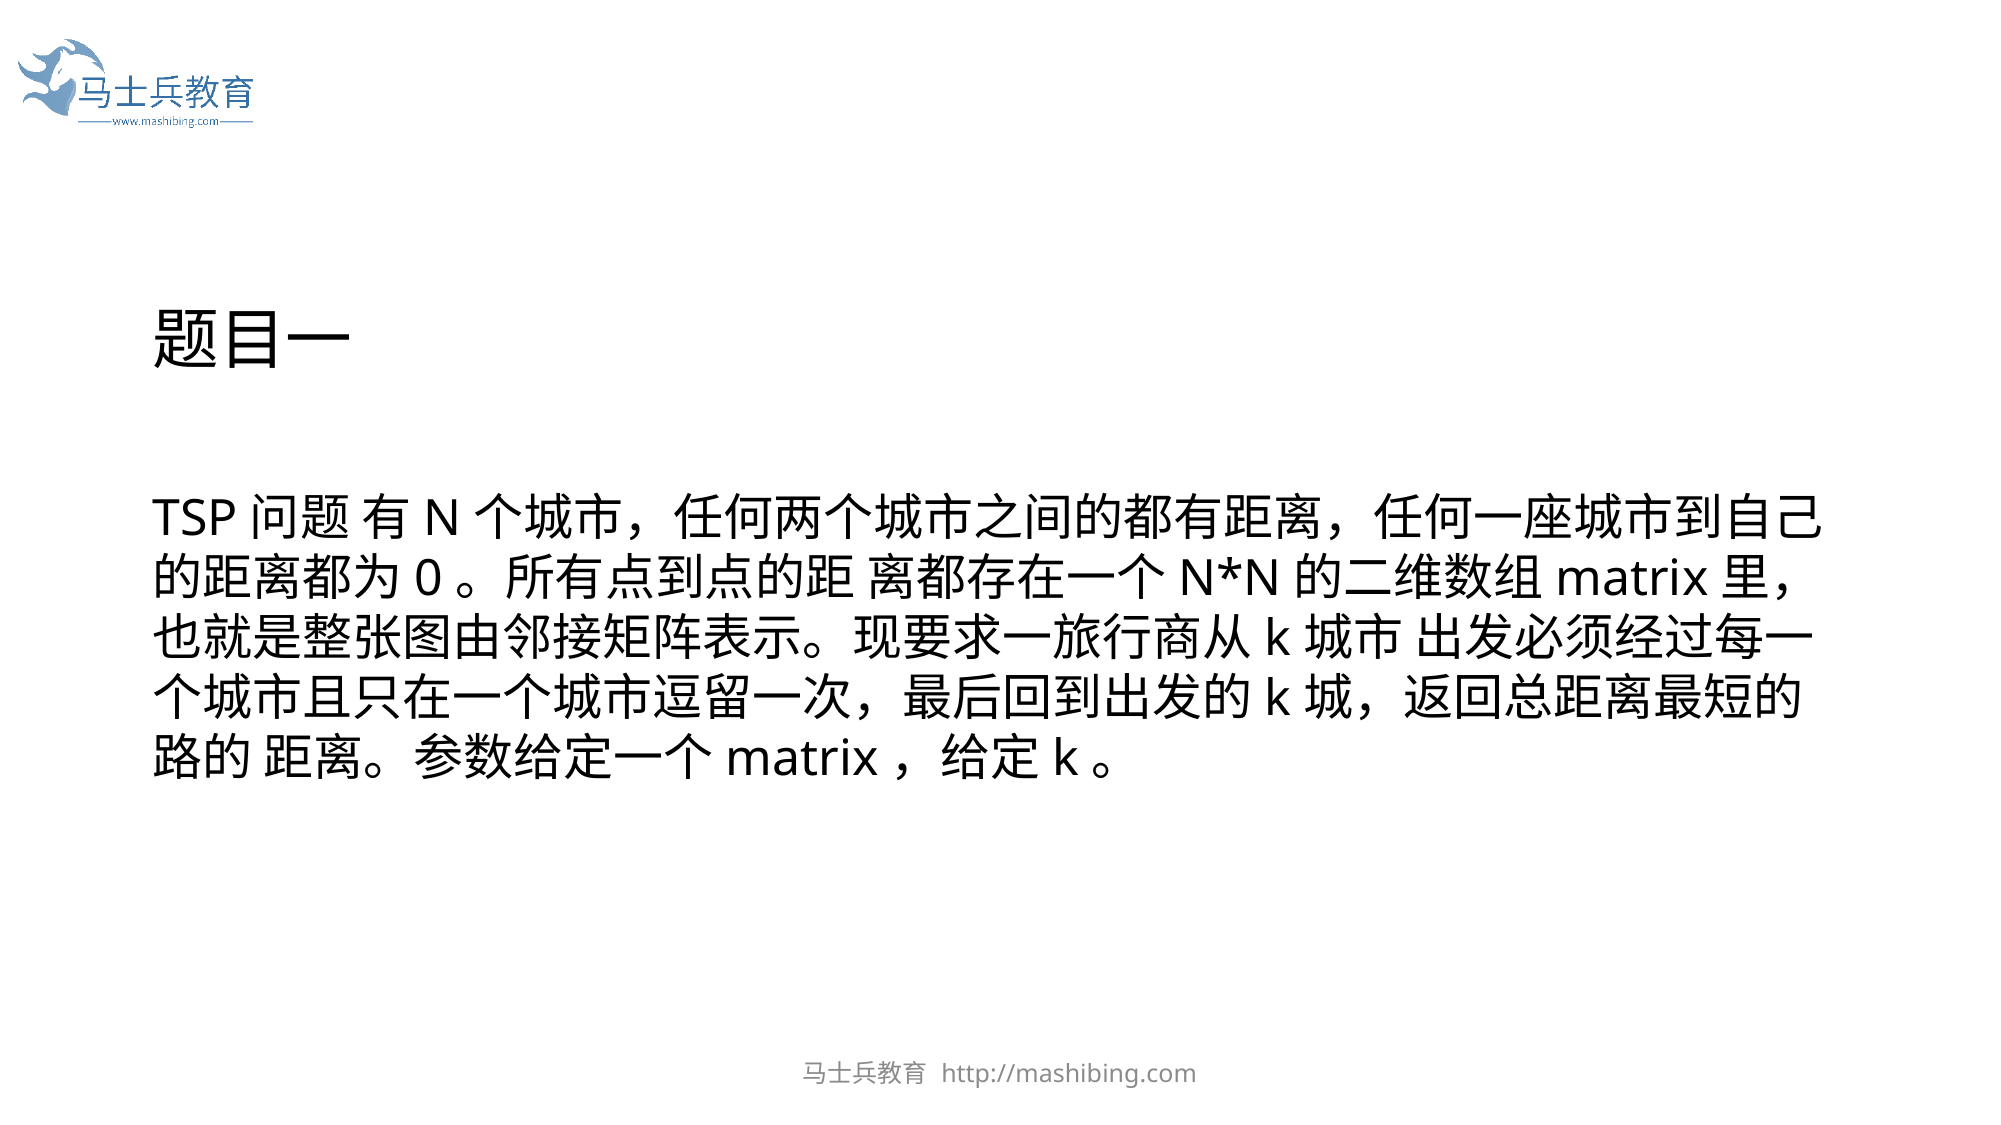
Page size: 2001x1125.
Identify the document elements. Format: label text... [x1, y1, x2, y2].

list TSP问题 有N个城市，任何两个城市之间的都有距离，任何一座城市到自己的距离都为0。所有点到点的距 离都存在一个N*N的二维数组matrix里，也就是整张图由邻接矩阵表示。现要求一旅行商从k城市 出发必须经过每一个城市且只在一个城市逗留一次，最后回到出发的k城，返回总距离最短的路的 距离。参数给定一个matrix，给定k。 [137, 477, 1863, 960]
title 题目一 [137, 205, 1863, 477]
picture [7, 5, 276, 177]
footer 马士兵教育 http://mashibing.com [662, 1042, 1338, 1103]
